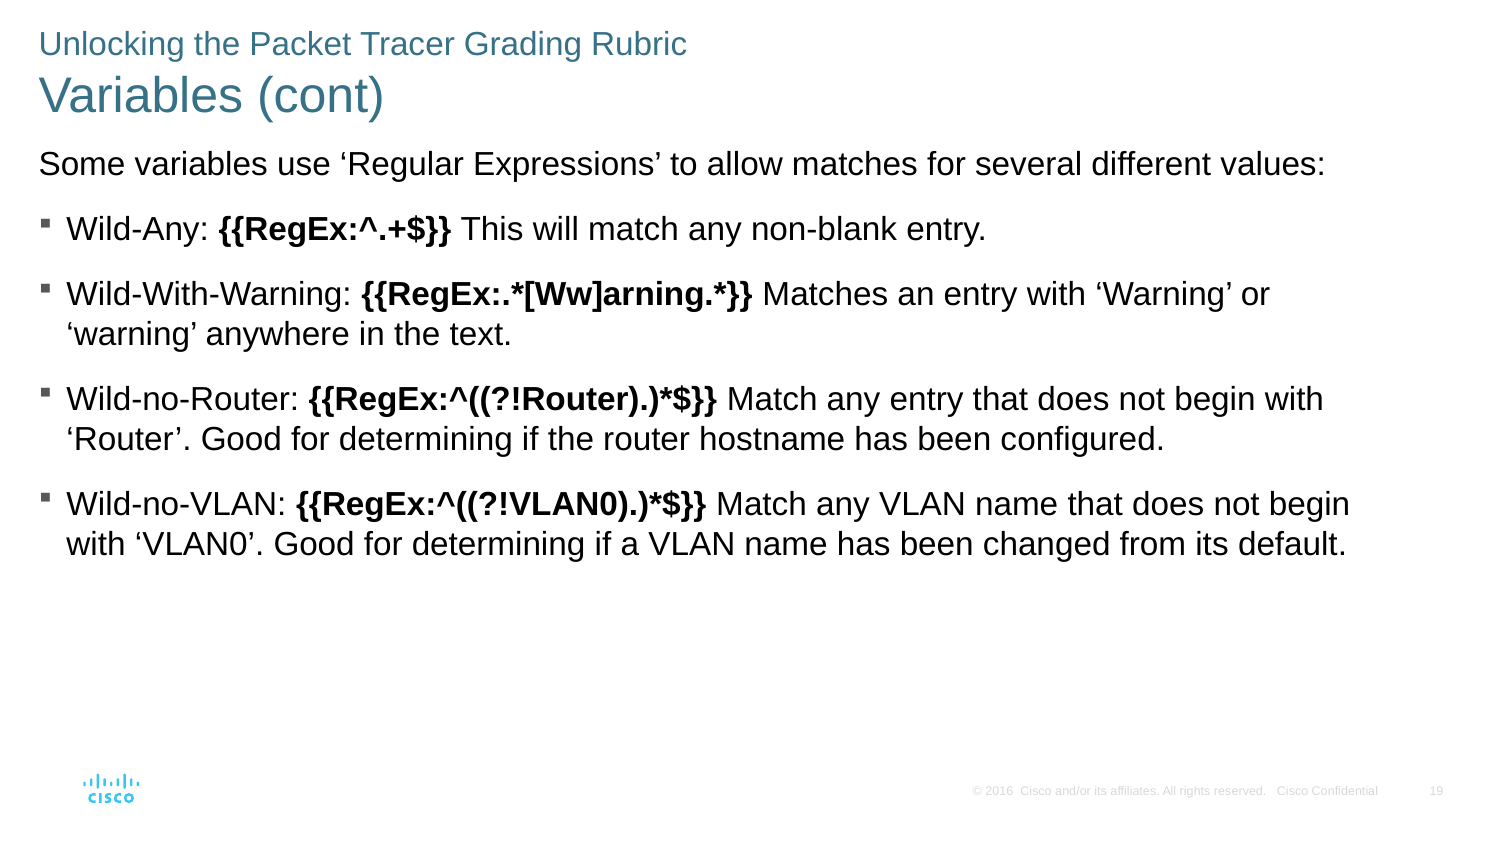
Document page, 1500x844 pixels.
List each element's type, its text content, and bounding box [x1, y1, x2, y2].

text_box Unlocking the Packet Tracer Grading Rubric Variables (cont) [23, 10, 1500, 135]
list Some variables use ‘Regular Expressions’ to allow matches for several different values: Wild-Any: {{RegEx:^.+$}} This will match any non-blank entry. Wild-With-Warning: {{RegEx:.*[Ww]arning.*}} Matches an entry with ‘Warning’ or ‘warning’ anywhere in the text. Wild-no-Router: {{RegEx:^((?!Router).)*$}} Match any entry that does not begin with ‘Router’. Good for determining if the router hostname has been configured. Wild-no-VLAN: {{RegEx:^((?!VLAN0).)*$}} Match any VLAN name that does not begin with ‘VLAN0’. Good for determining if a VLAN name has been changed from its default. [23, 135, 1434, 765]
